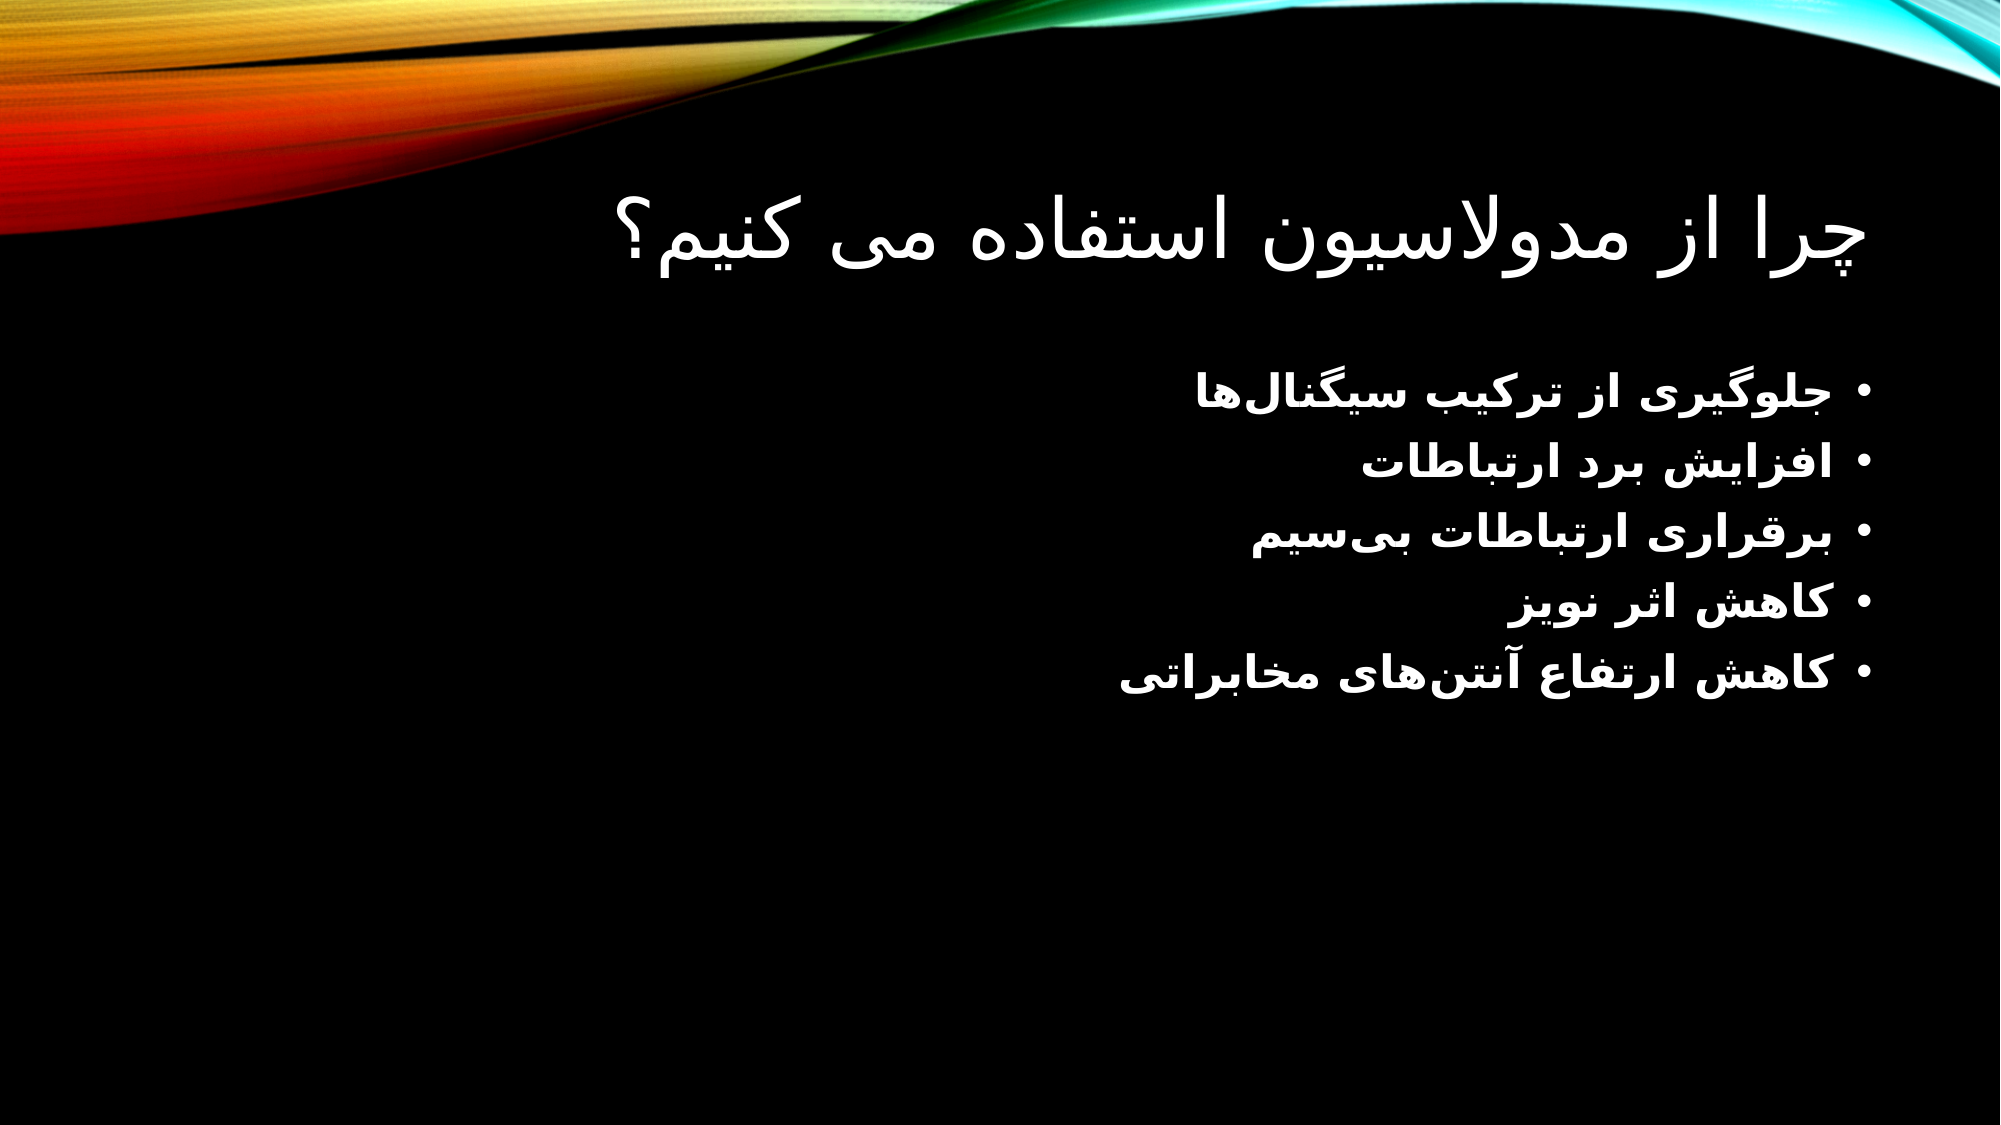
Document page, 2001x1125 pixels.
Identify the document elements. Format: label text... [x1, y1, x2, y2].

picture [0, 0, 2000, 237]
title چرا از مدولاسیون استفاده می کنیم؟ [474, 125, 1888, 338]
list جلوگیری از ترکیب سیگنال‌ها افزایش برد ارتباطات برقراری ارتباطات بی‌سیم کاهش اثر نویز کاهش ارتفاع آنتن‌های مخابراتی [957, 360, 1888, 1021]
